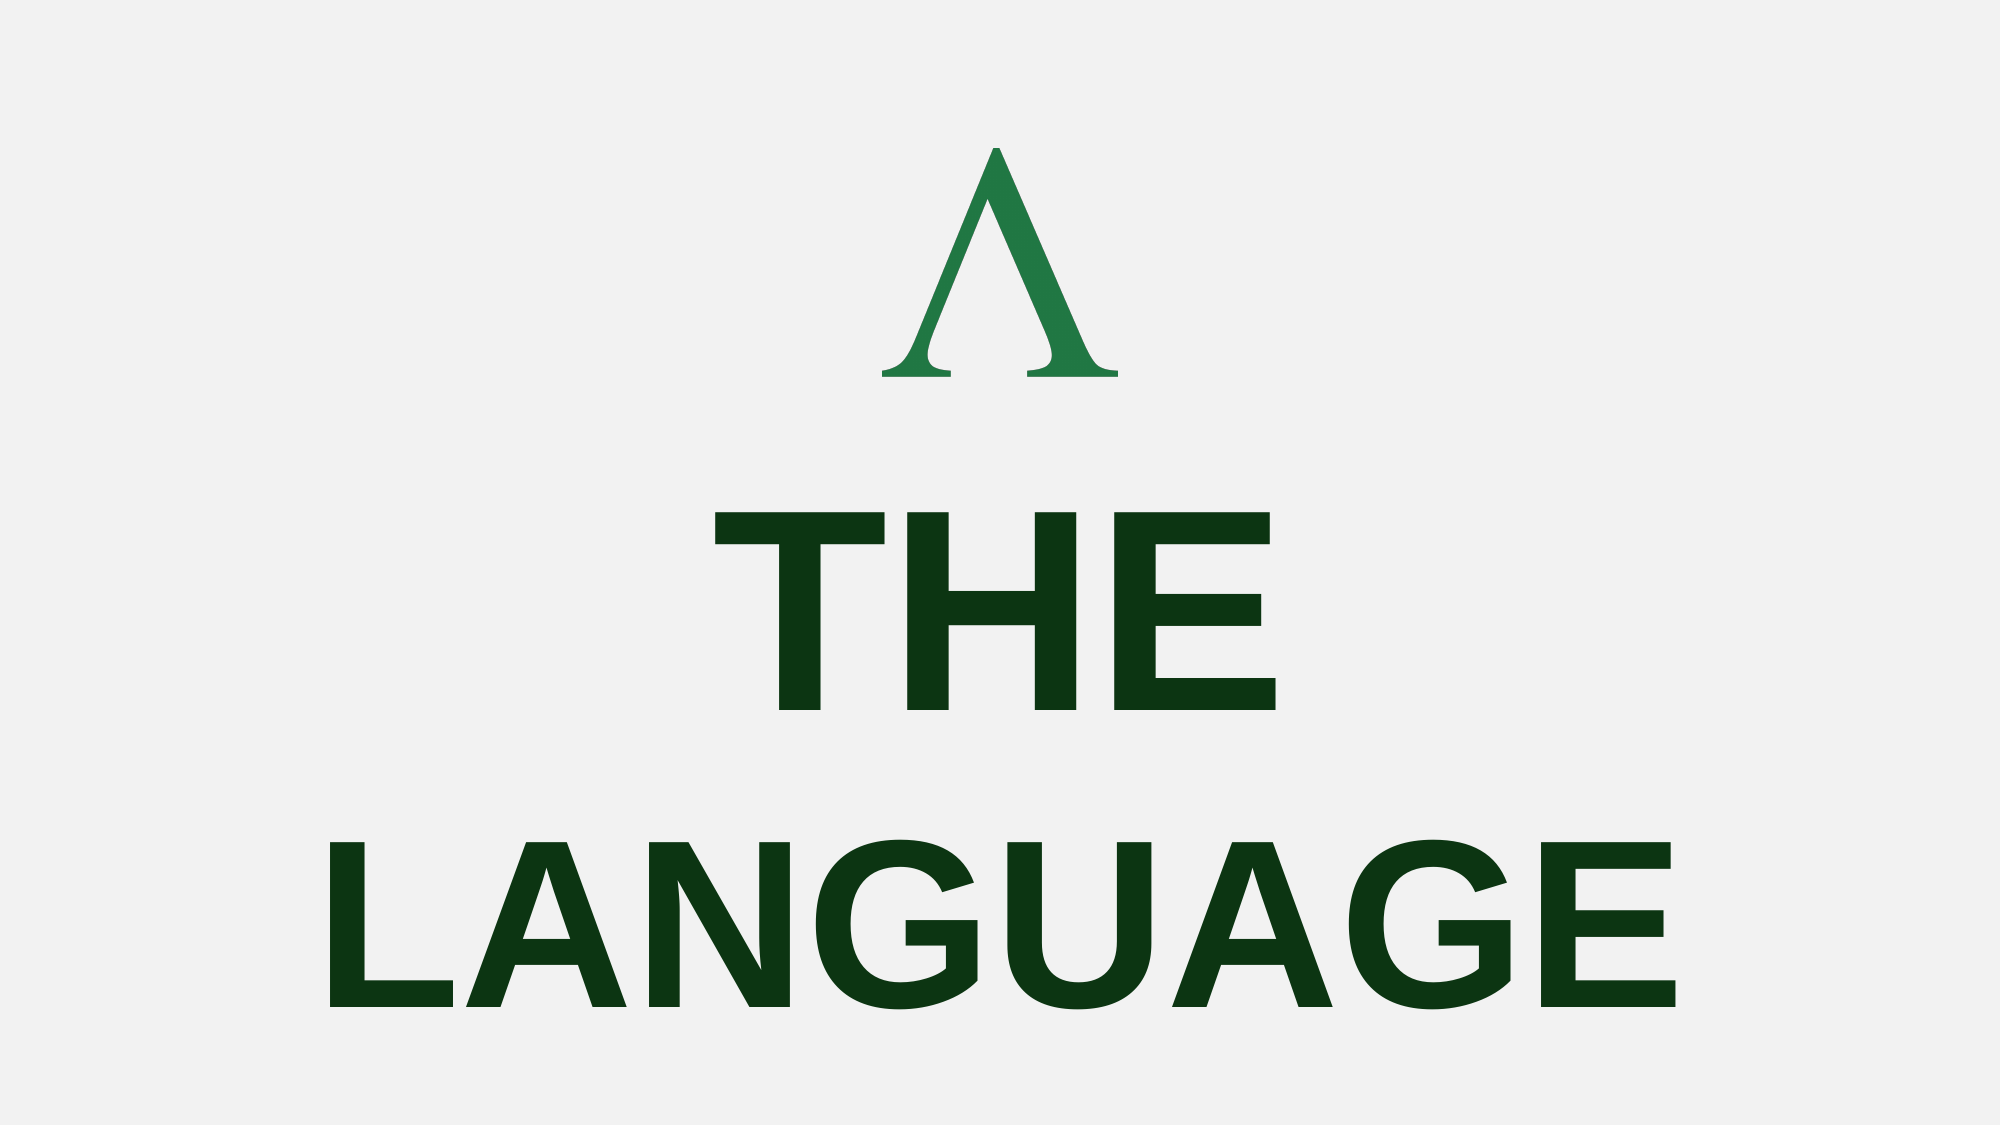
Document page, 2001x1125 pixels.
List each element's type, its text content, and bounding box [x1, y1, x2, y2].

picture [881, 147, 1119, 377]
text_box THE LANGUAGE [299, 415, 1701, 1063]
